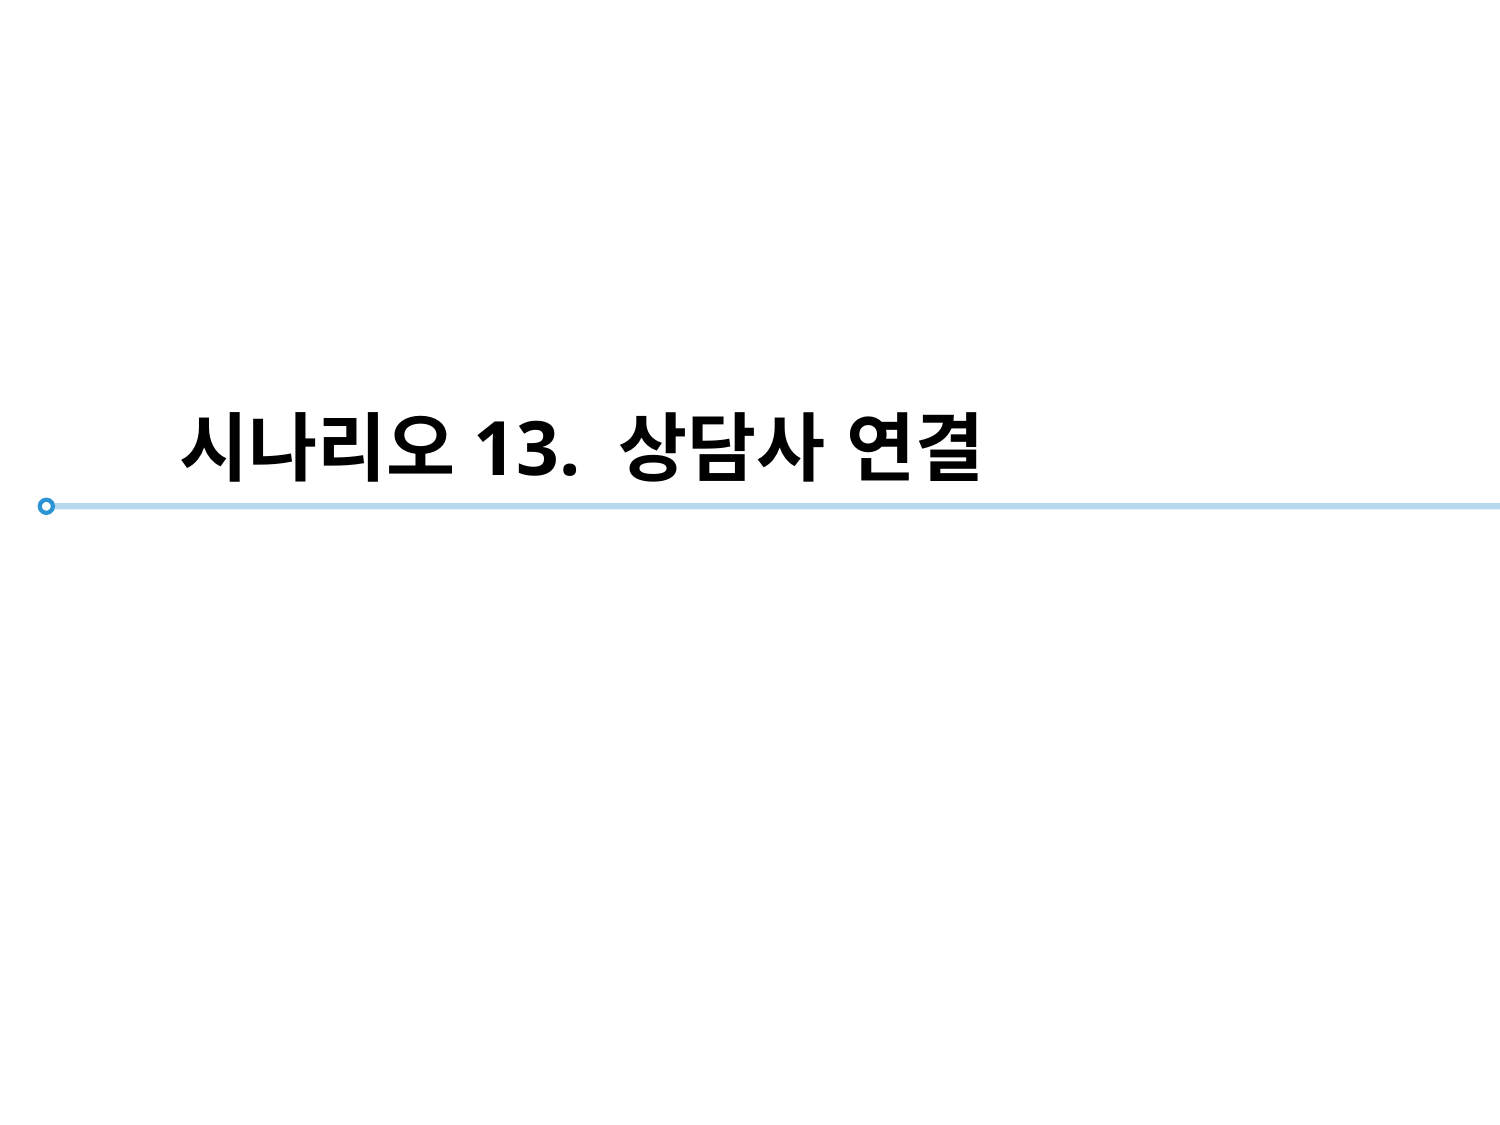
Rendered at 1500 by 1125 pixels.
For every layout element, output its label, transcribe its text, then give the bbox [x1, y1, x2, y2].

text_box 시나리오13. 상담사 연결 [164, 393, 1000, 499]
text_box [38, 498, 54, 515]
